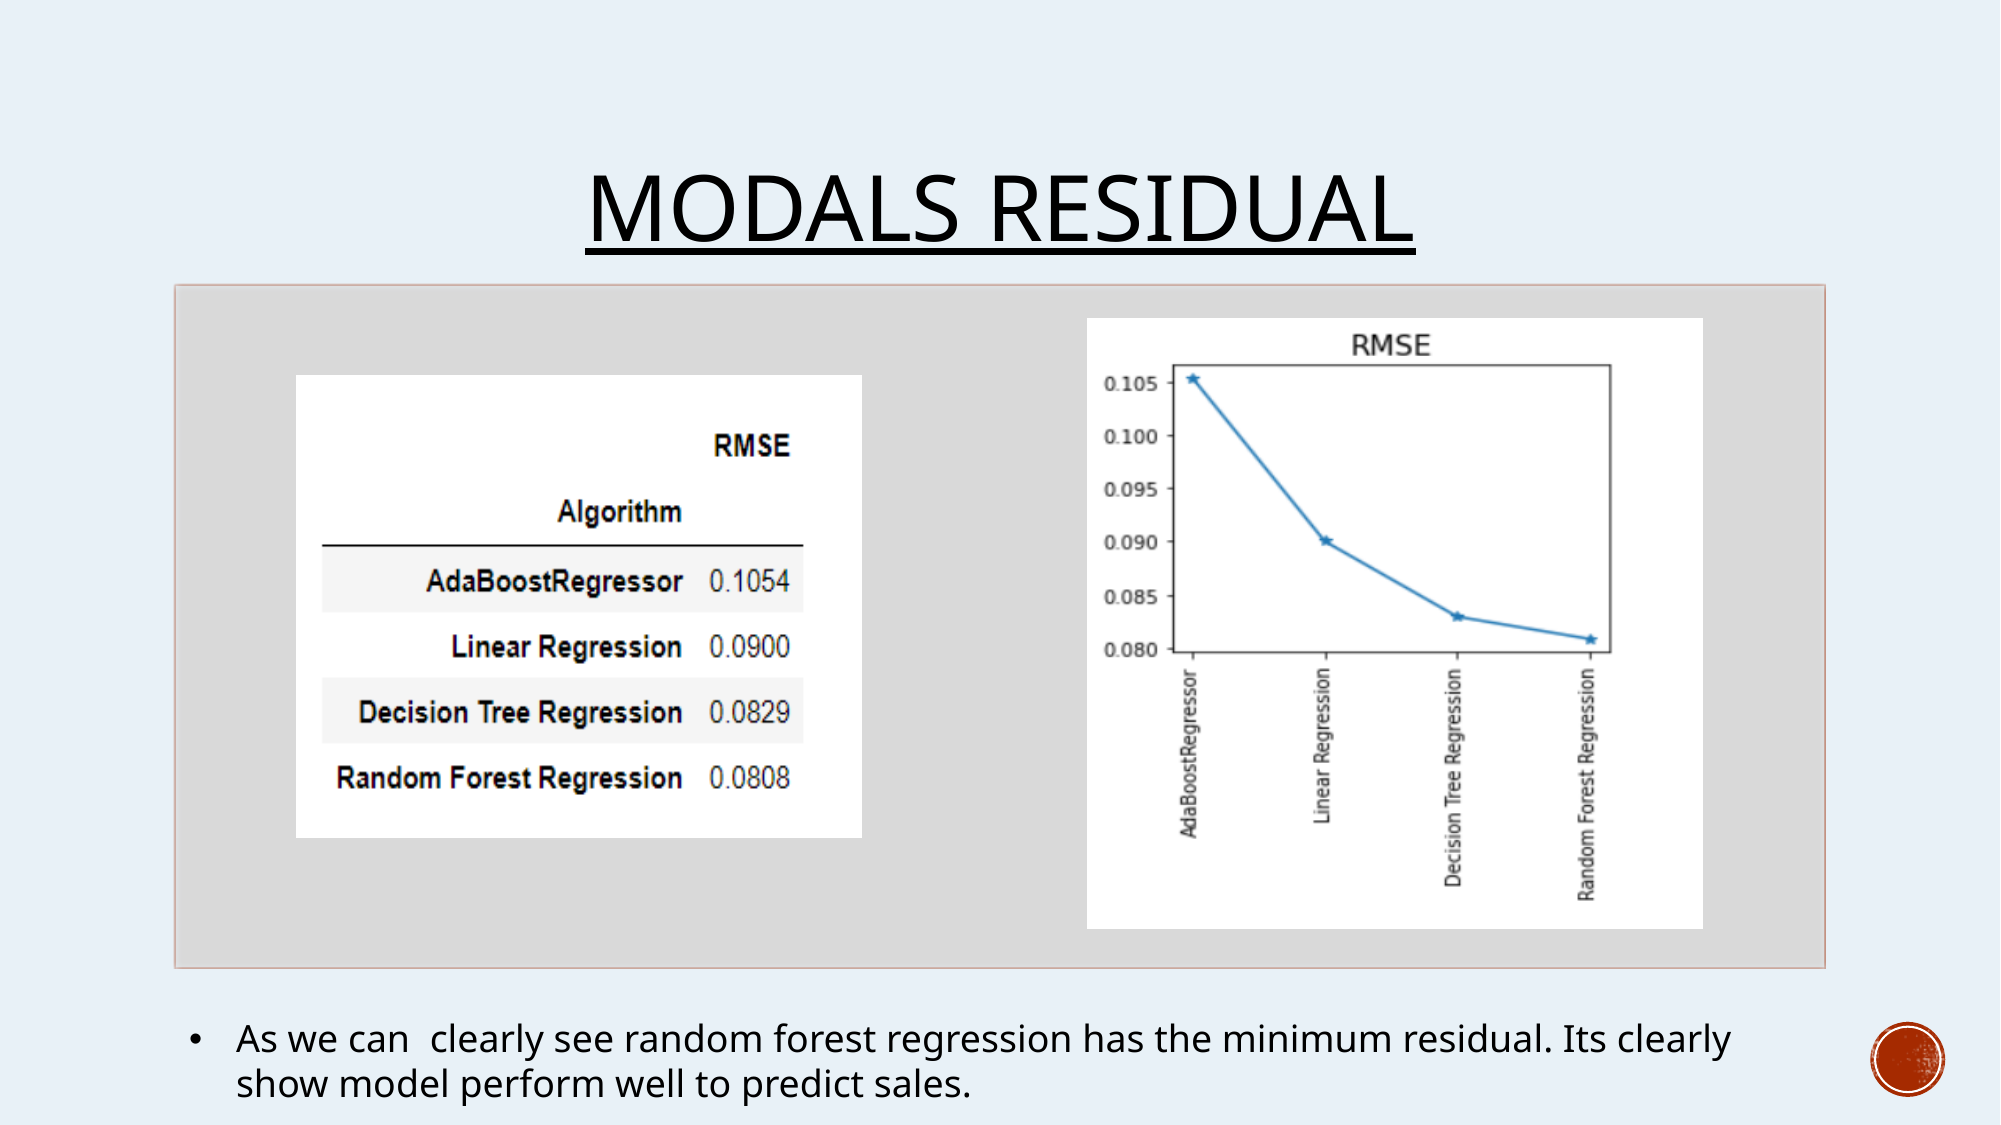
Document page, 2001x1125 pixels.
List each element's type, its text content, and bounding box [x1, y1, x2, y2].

text_box [175, 285, 1824, 963]
text_box As we can clearly see random forest regression has the minimum residual. Its clearly show model perform well to predict sales. [174, 1008, 1825, 1113]
picture [1087, 318, 1703, 929]
title Modals residual [175, 79, 1826, 283]
picture [296, 375, 862, 838]
